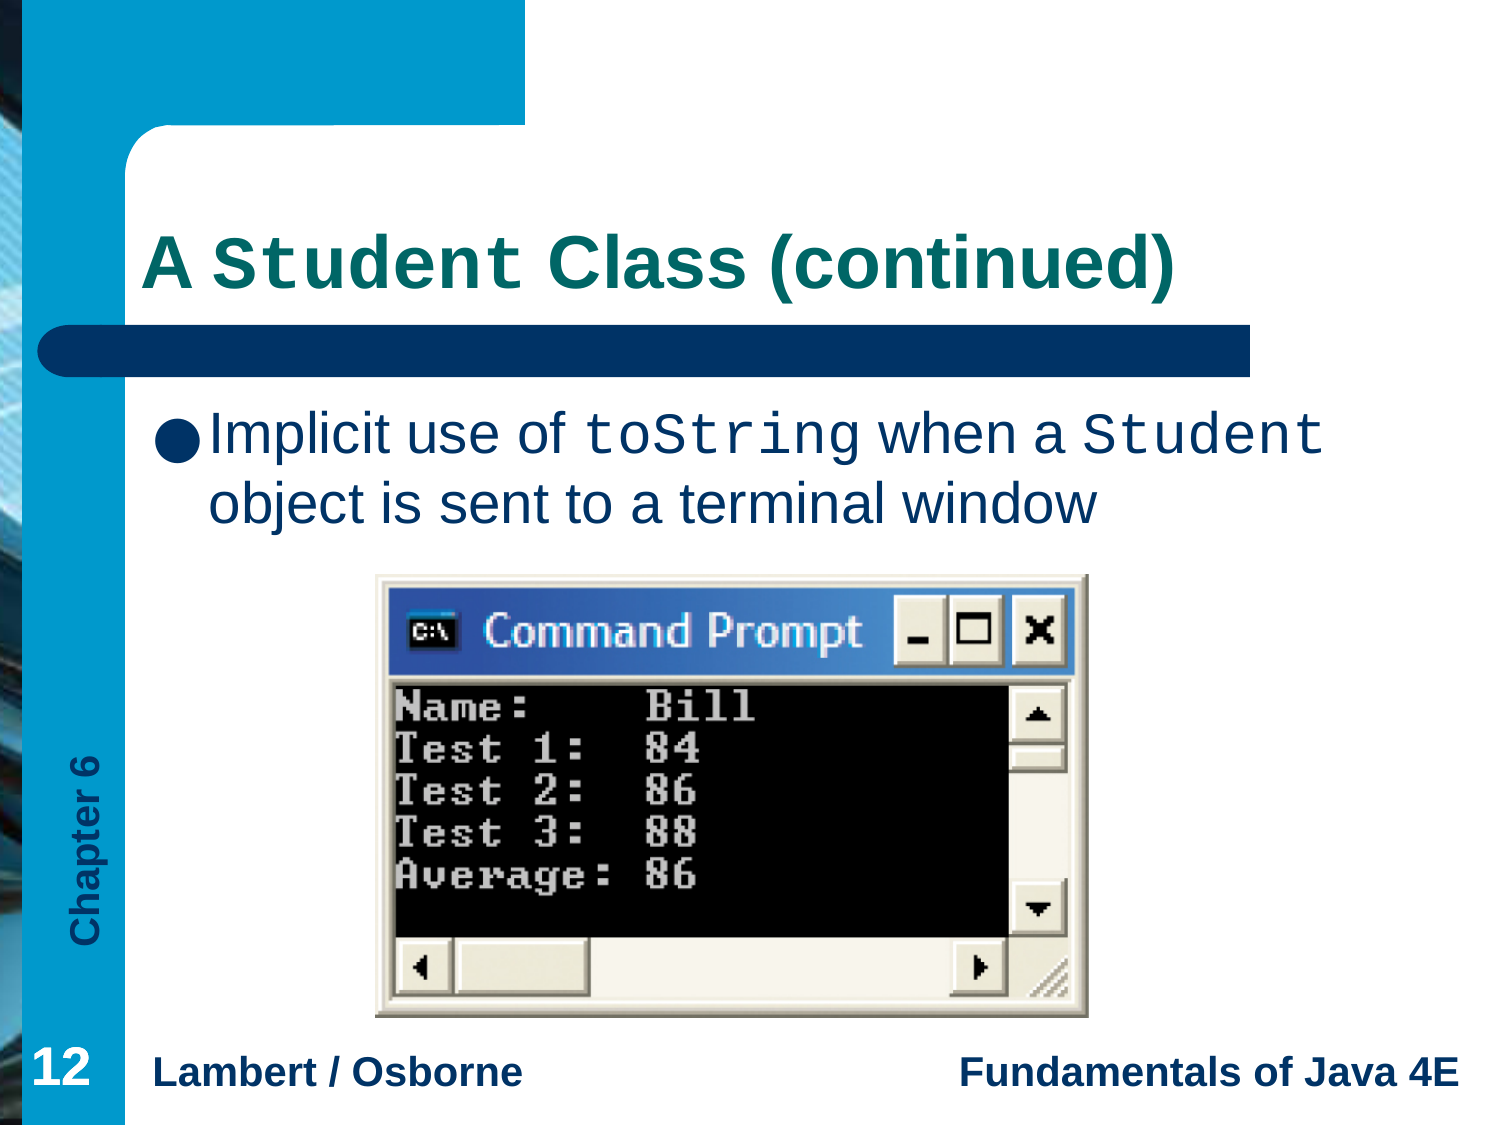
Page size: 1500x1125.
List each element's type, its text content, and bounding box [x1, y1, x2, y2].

title A Student Class (continued) [125, 125, 1425, 313]
list Implicit use of toString when a Student object is sent to a terminal window [137, 387, 1450, 999]
picture [374, 574, 1090, 1018]
picture [0, 0, 21, 1125]
text_box ‹#› [13, 1023, 111, 1105]
